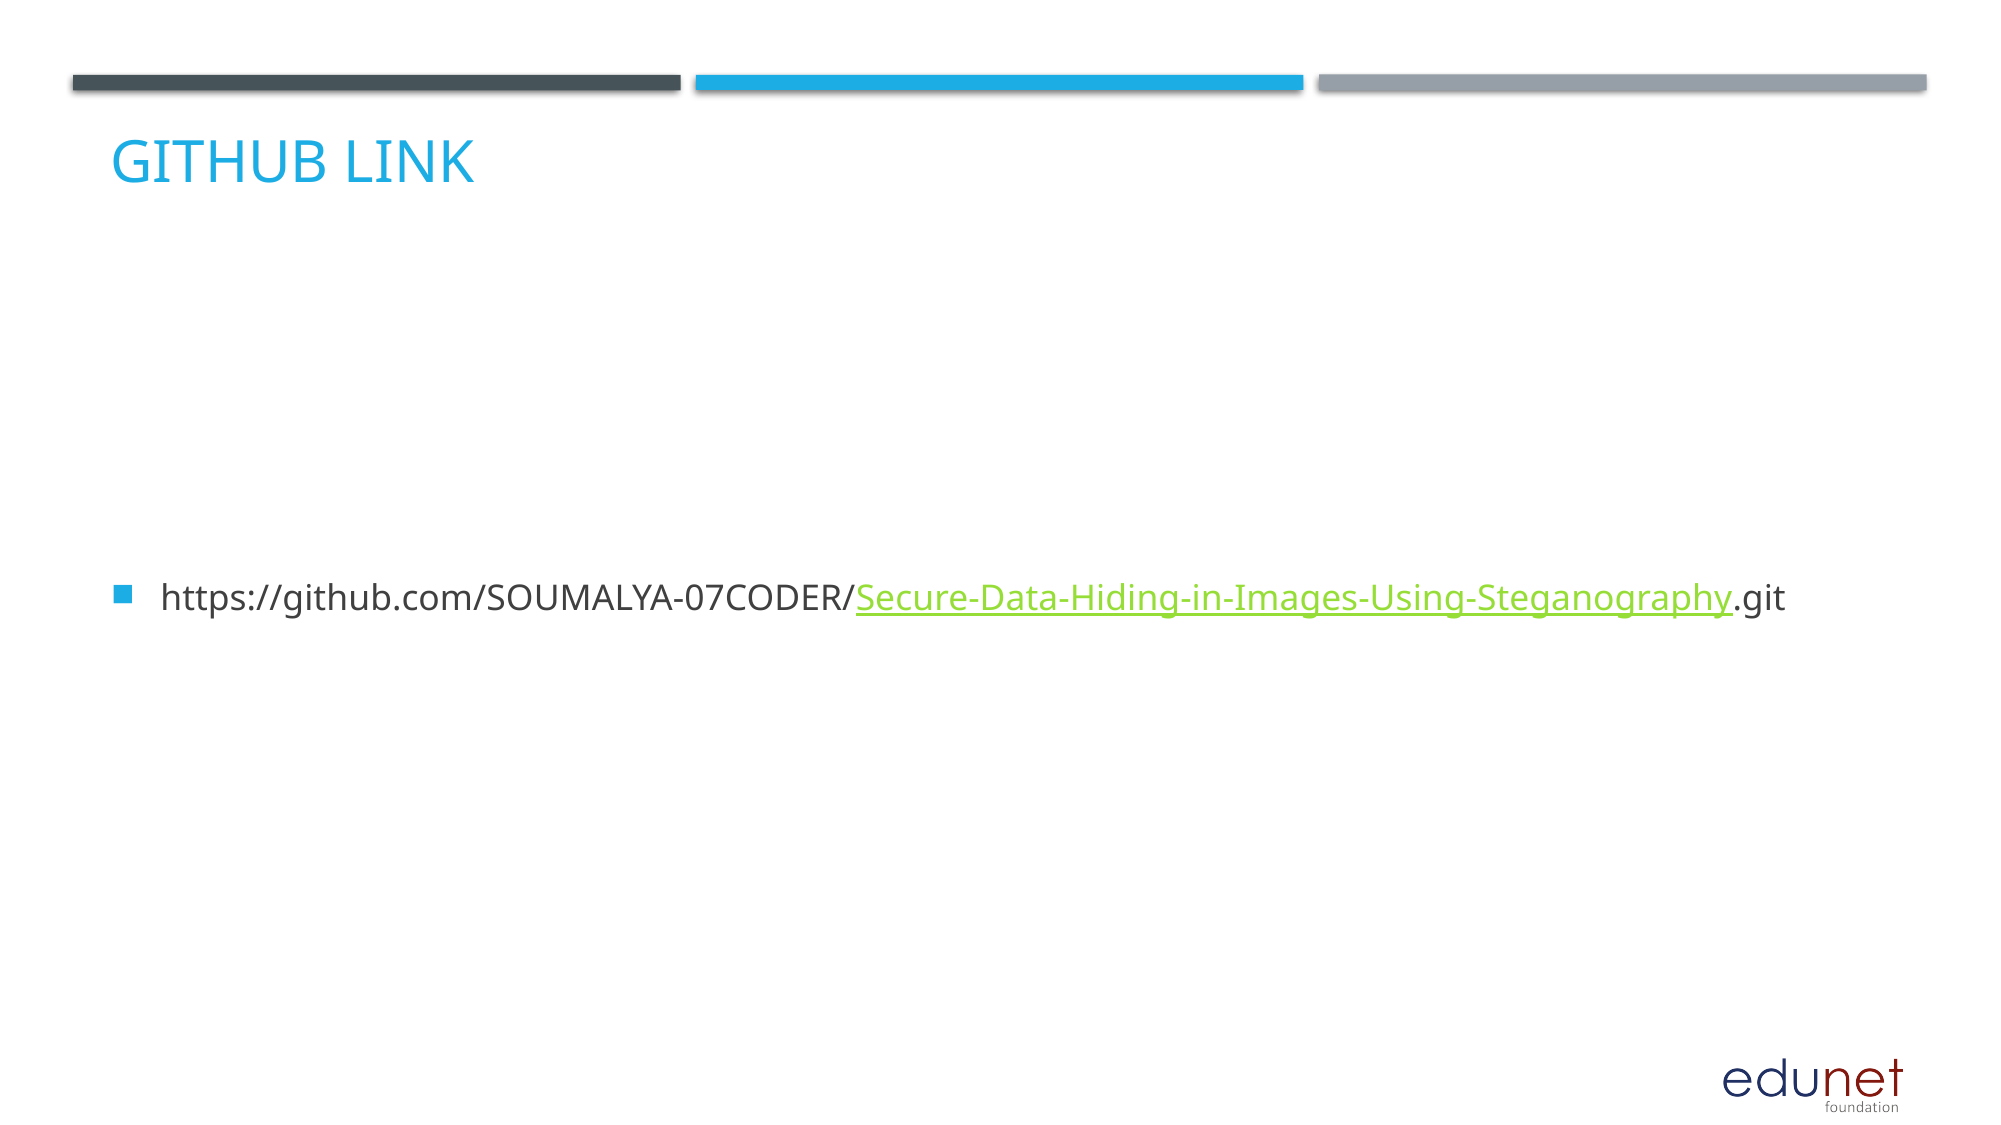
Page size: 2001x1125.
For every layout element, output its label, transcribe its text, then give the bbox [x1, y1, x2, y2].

title GitHub Link [95, 115, 1905, 203]
list https://github.com/SOUMALYA-07CODER/Secure-Data-Hiding-in-Images-Using-Steganography.git [95, 213, 1905, 981]
picture [1719, 1056, 1905, 1116]
